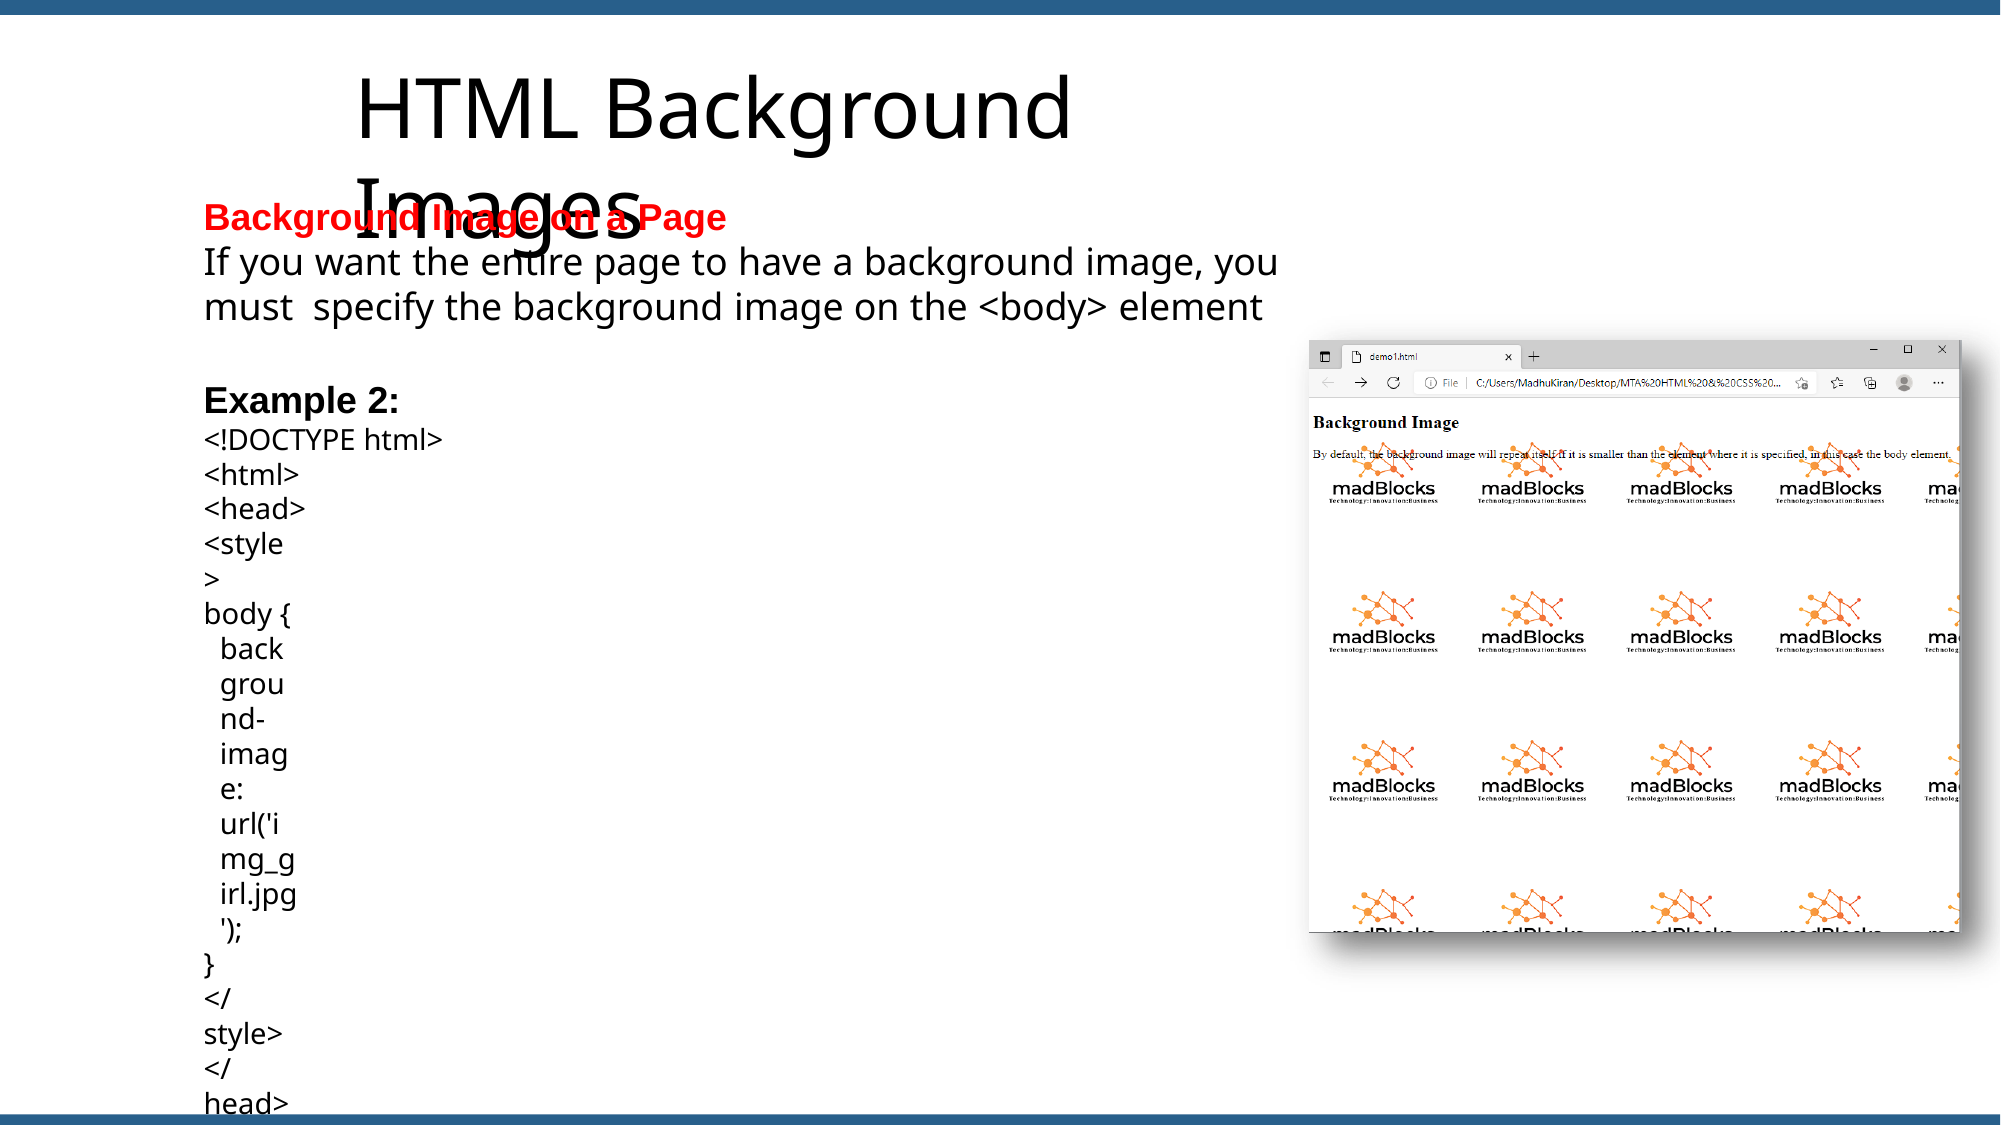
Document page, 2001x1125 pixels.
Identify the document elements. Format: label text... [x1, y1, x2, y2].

title HTML Background Images [352, 52, 1344, 255]
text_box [1277, 307, 2000, 998]
text_box Background Image on a Page If you want the entire page to have a background image, you must specify the background image on the <body> element Example 2: <!DOCTYPE html> <html> <head> <style> body { background-image: url('img_girl.jpg'); } </style> </head> <body style="background-image: url('demo.png');"> <h2>Background Image</h2> <p>By default, the background image will repeat itself if it is smaller than the element where it is specified, in this case the body element.</p> </body> </html> [201, 191, 1304, 1125]
